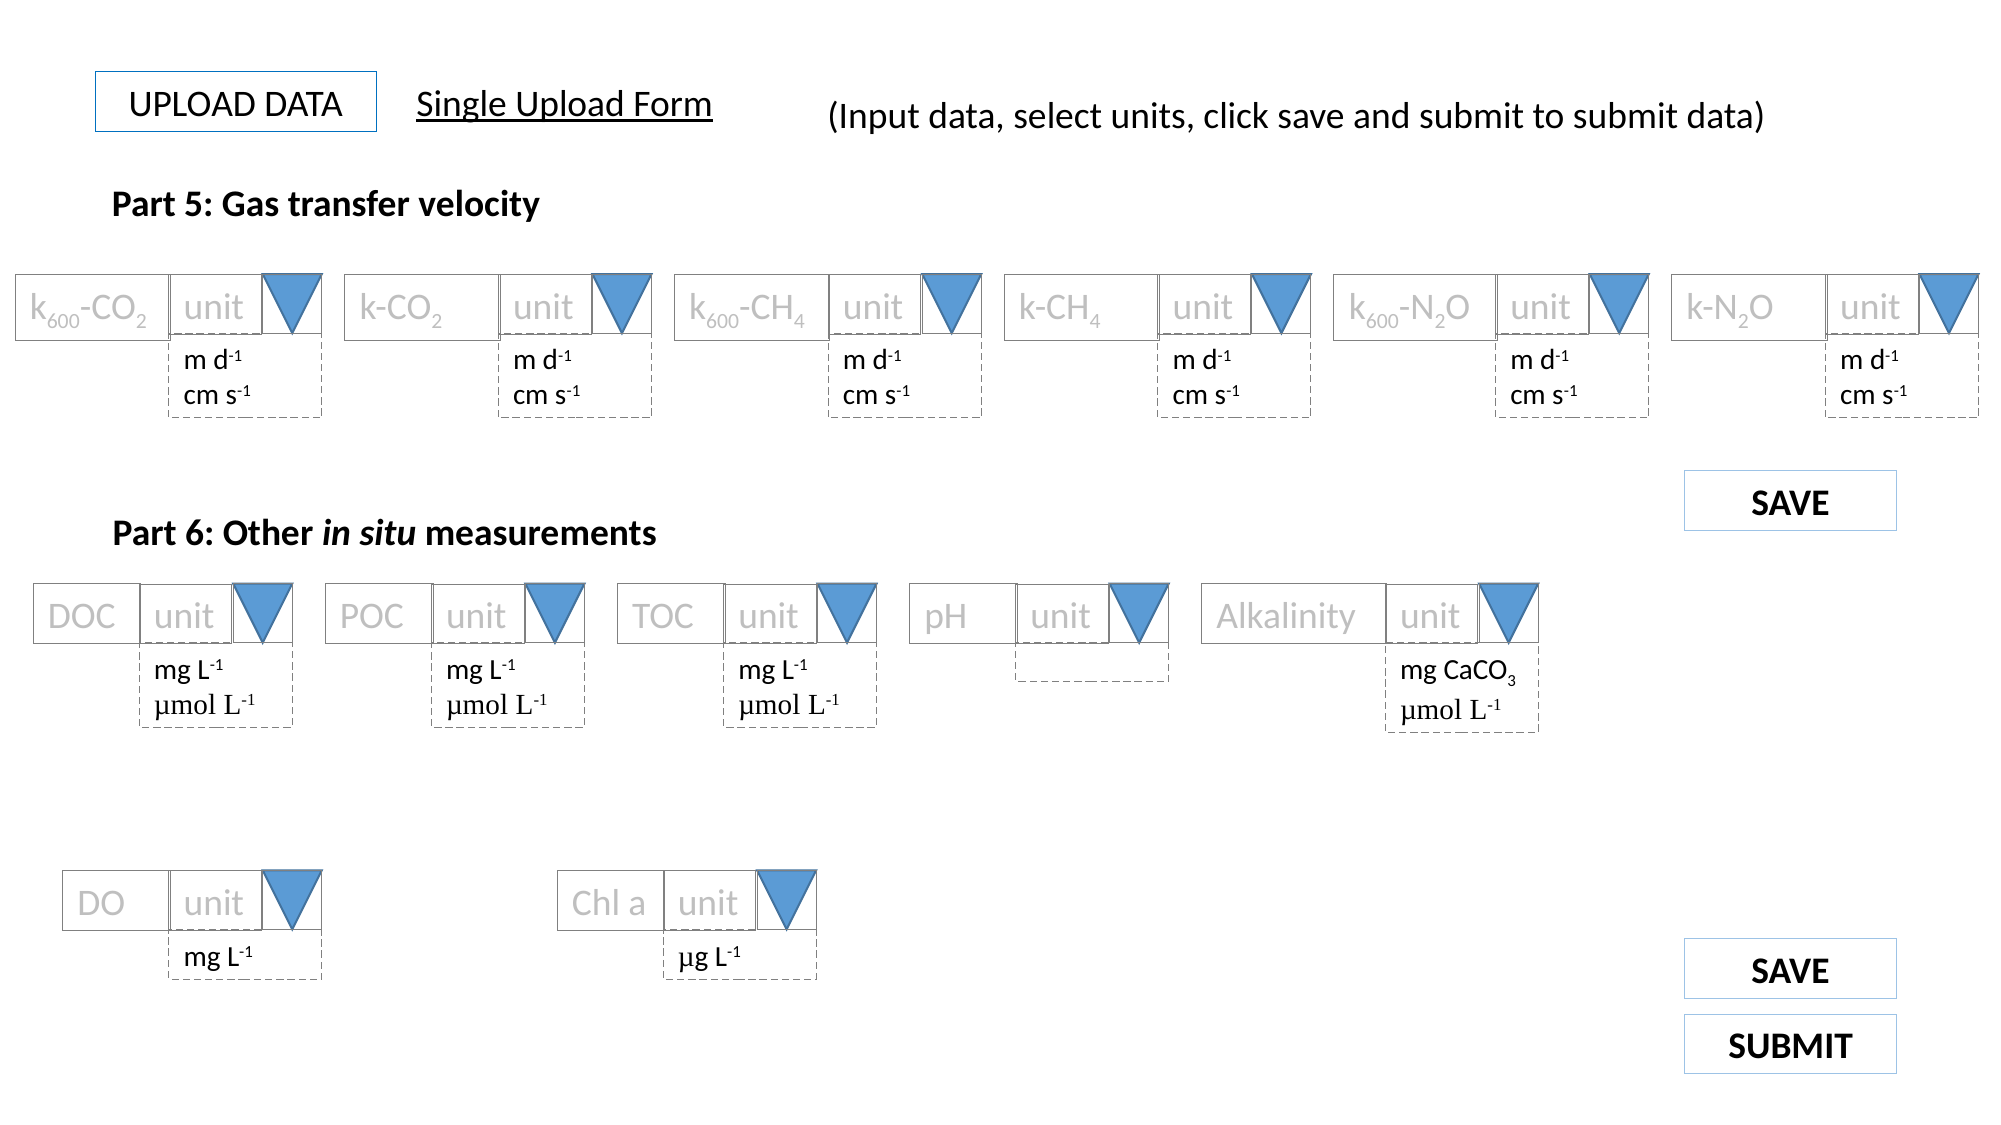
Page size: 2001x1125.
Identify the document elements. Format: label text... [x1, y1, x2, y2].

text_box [344, 274, 652, 420]
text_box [1333, 274, 1649, 420]
text_box SAVE [1684, 470, 1897, 531]
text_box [674, 274, 982, 420]
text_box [1671, 274, 1979, 420]
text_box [556, 870, 817, 980]
text_box Single Upload Form [410, 80, 777, 123]
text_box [325, 583, 585, 729]
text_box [33, 583, 293, 729]
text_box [909, 583, 1169, 682]
text_box Part 5: Gas transfer velocity [97, 172, 556, 232]
text_box (Input data, select units, click save and submit to submit data) [812, 83, 1782, 143]
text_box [617, 583, 877, 729]
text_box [15, 274, 322, 420]
text_box Part 6: Other in situ measurements [98, 500, 672, 561]
text_box SUBMIT [1684, 1014, 1897, 1074]
text_box SAVE [1684, 938, 1897, 999]
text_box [1004, 274, 1311, 420]
text_box UPLOAD DATA [95, 71, 377, 132]
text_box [1201, 583, 1539, 729]
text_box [62, 870, 322, 980]
